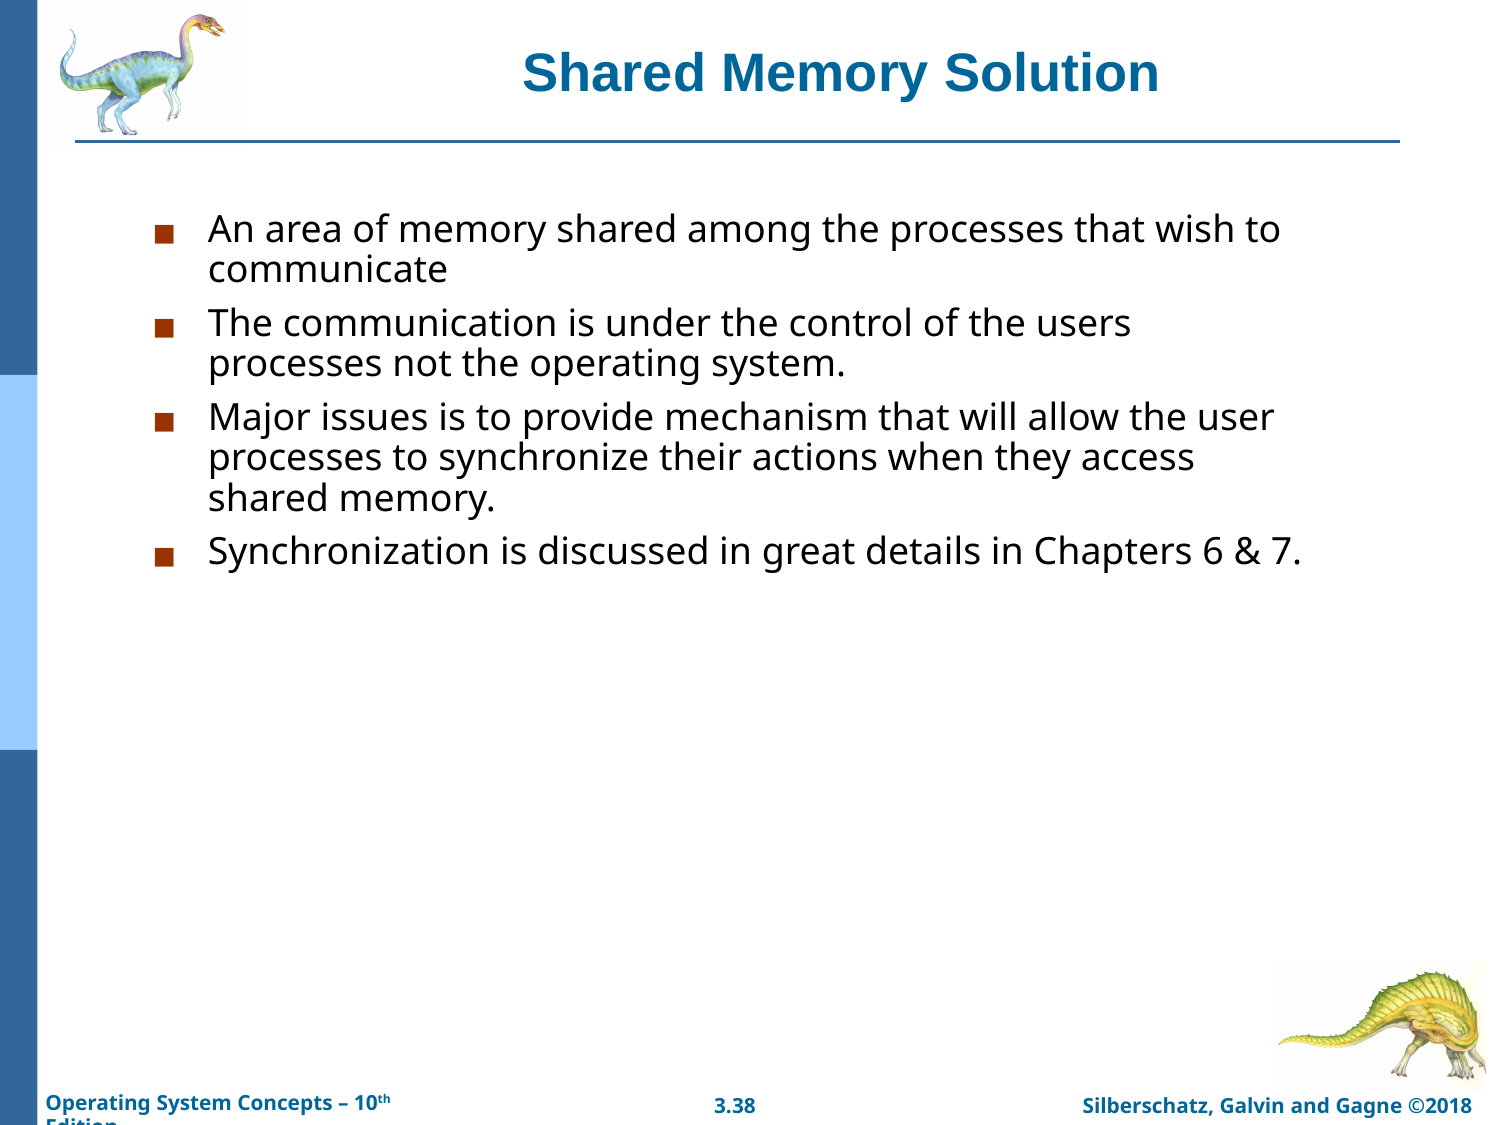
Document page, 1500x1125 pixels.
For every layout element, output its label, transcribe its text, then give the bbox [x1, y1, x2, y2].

title Shared Memory Solution [151, 15, 1500, 111]
list An area of memory shared among the processes that wish to communicate The communication is under the control of the users processes not the operating system. Major issues is to provide mechanism that will allow the user processes to synchronize their actions when they access shared memory. Synchronization is discussed in great details in Chapters 6 & 7. [136, 202, 1325, 922]
picture [1275, 959, 1486, 1090]
picture [46, 0, 243, 149]
